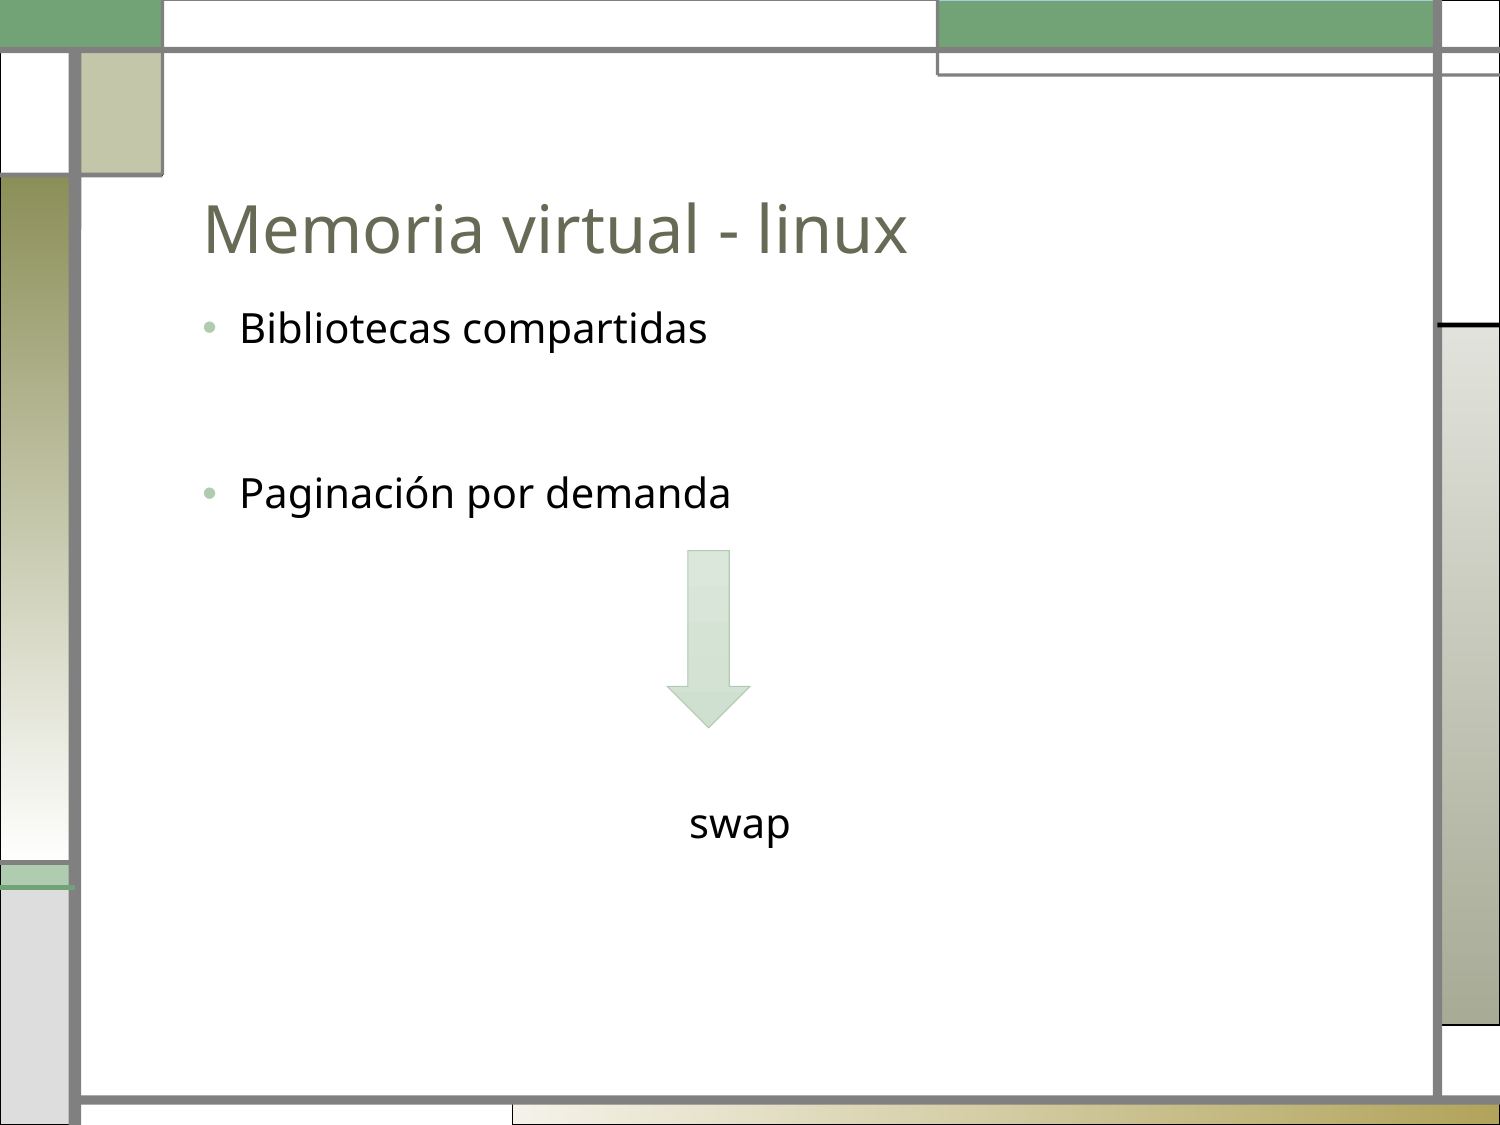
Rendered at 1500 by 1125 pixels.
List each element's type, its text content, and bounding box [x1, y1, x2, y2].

list Bibliotecas compartidas Paginación por demanda swap [187, 299, 1369, 988]
text_box [665, 550, 752, 729]
title Memoria virtual - linux [187, 87, 1369, 275]
